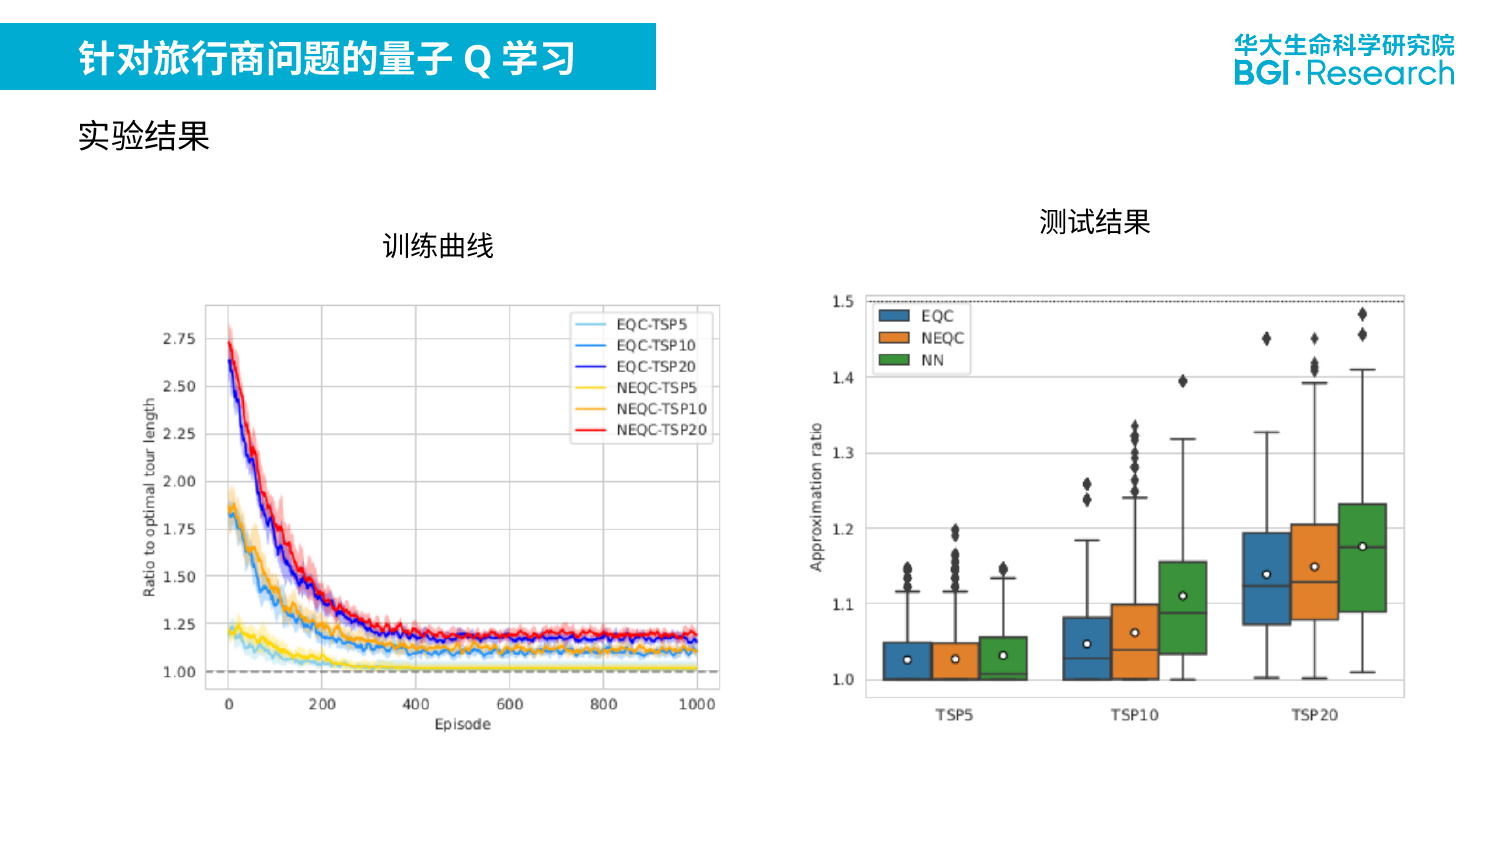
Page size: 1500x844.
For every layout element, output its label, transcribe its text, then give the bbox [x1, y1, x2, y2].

text_box 训练曲线 [367, 221, 519, 270]
text_box 测试结果 [1024, 196, 1280, 246]
text_box 实验结果 [63, 107, 238, 163]
title 针对旅行商问题的量子Q学习 [0, 30, 656, 90]
picture [1234, 32, 1455, 86]
picture [131, 300, 728, 736]
picture [1240, 75, 1248, 80]
picture [803, 285, 1408, 736]
picture [1389, 70, 1400, 81]
